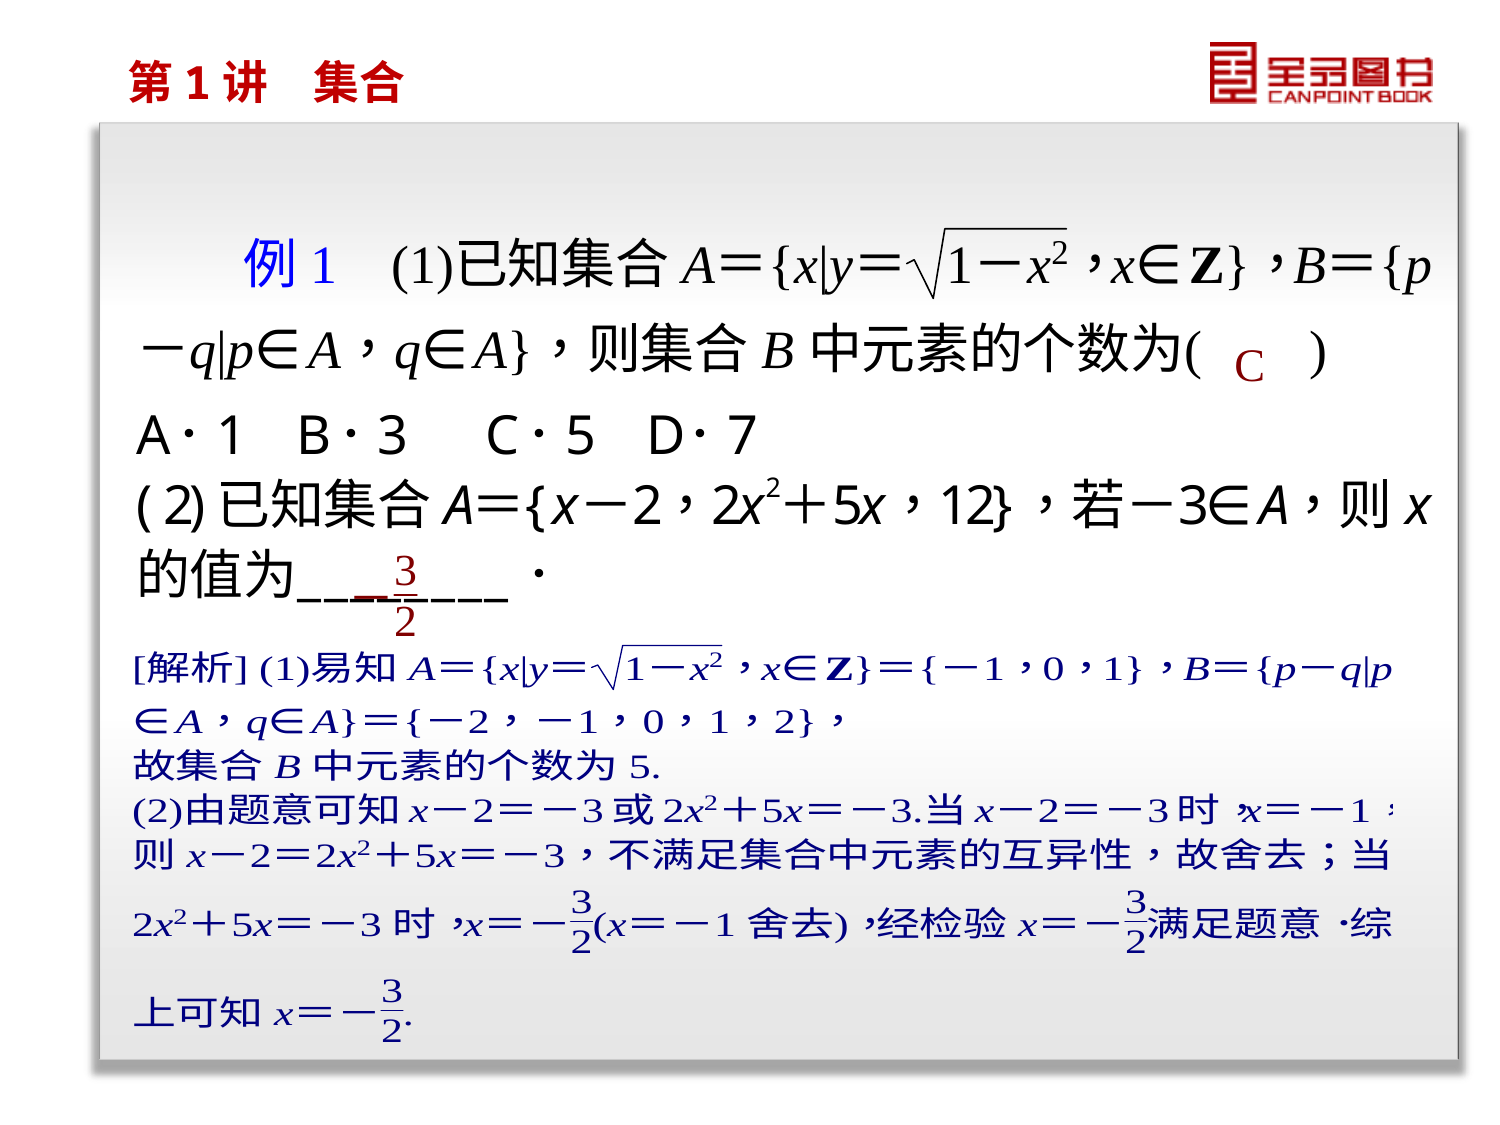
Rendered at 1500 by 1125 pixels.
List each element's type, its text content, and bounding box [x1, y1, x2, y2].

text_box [135, 224, 1436, 622]
picture [1211, 42, 1433, 104]
picture [79, 115, 1477, 1087]
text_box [131, 632, 1396, 1055]
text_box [1234, 337, 1295, 394]
text_box 第1讲 集合 [112, 42, 1211, 121]
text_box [348, 544, 474, 649]
